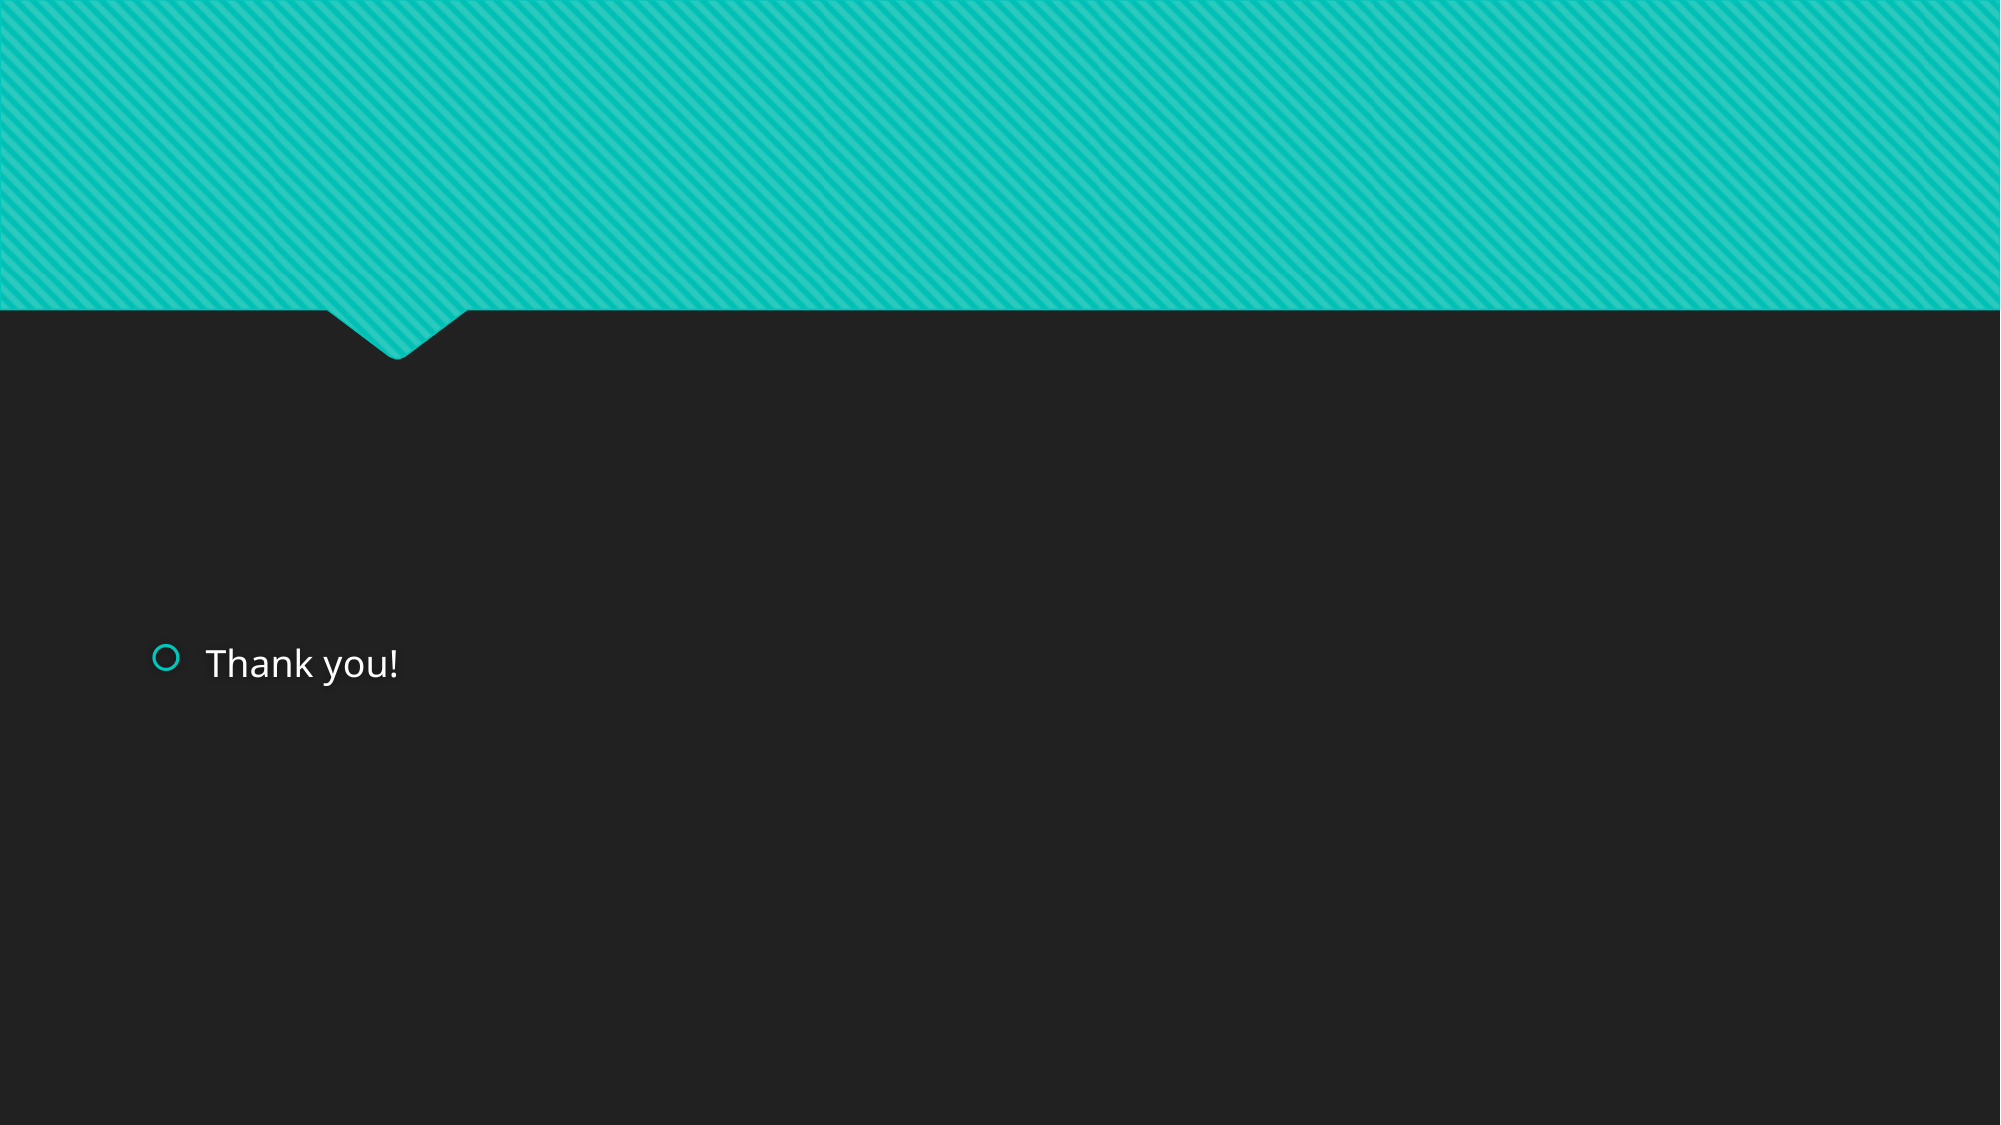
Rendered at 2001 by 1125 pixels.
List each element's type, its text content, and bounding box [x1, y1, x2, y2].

list Thank you! [134, 364, 1866, 962]
